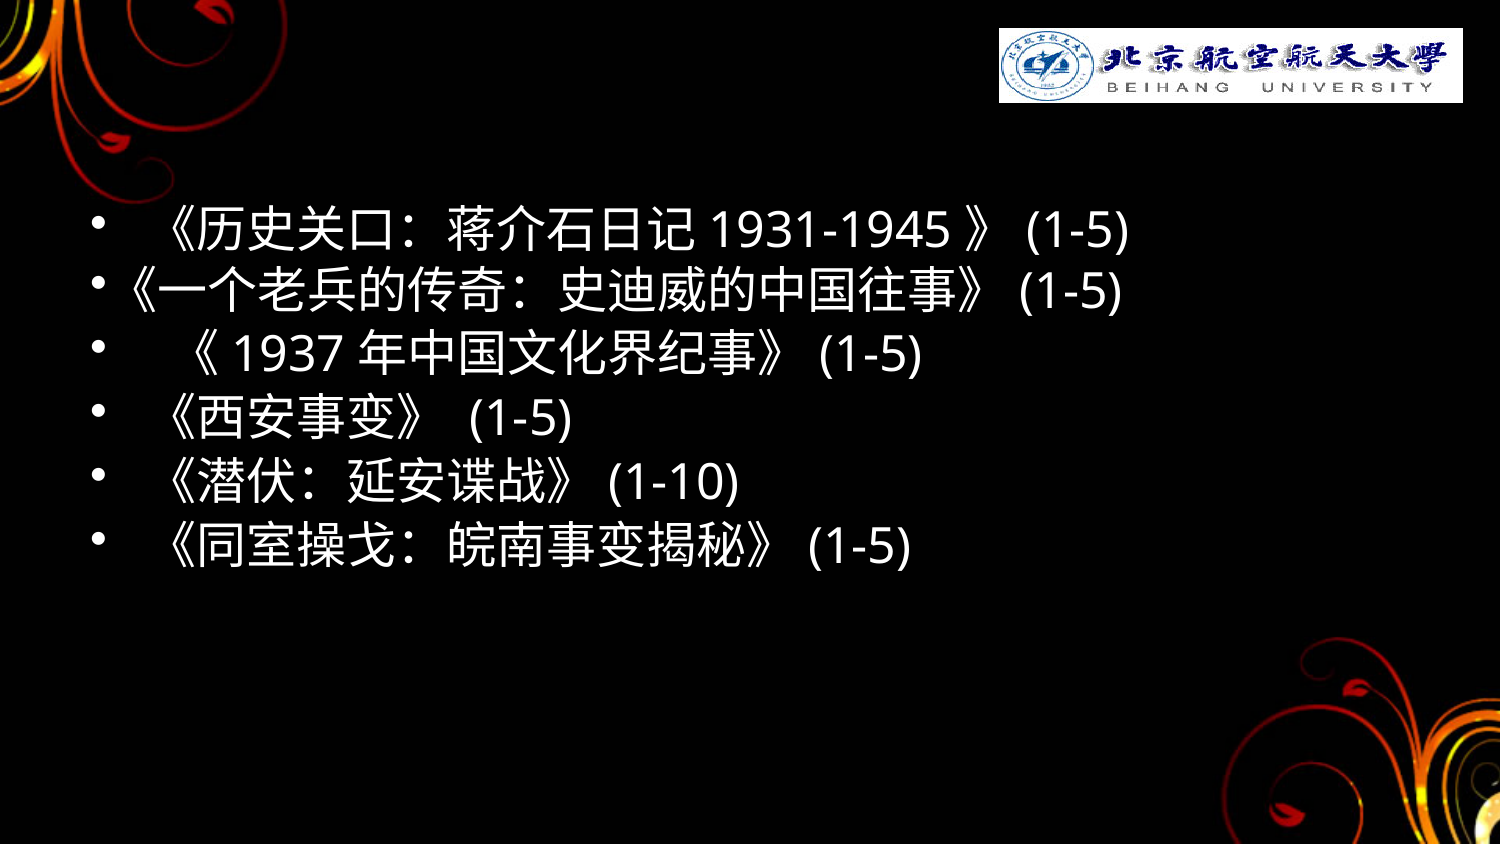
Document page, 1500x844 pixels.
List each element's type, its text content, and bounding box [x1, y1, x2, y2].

list 《历史关口：蒋介石日记1931-1945》(1-5) 《一个老兵的传奇：史迪威的中国往事》(1-5) 《1937年中国文化界纪事》(1-5) 《西安事变》 (1-5) 《潜伏：延安谍战》(1-10) 《同室操戈：皖南事变揭秘》(1-5) [74, 196, 1426, 755]
picture [0, 0, 1500, 844]
